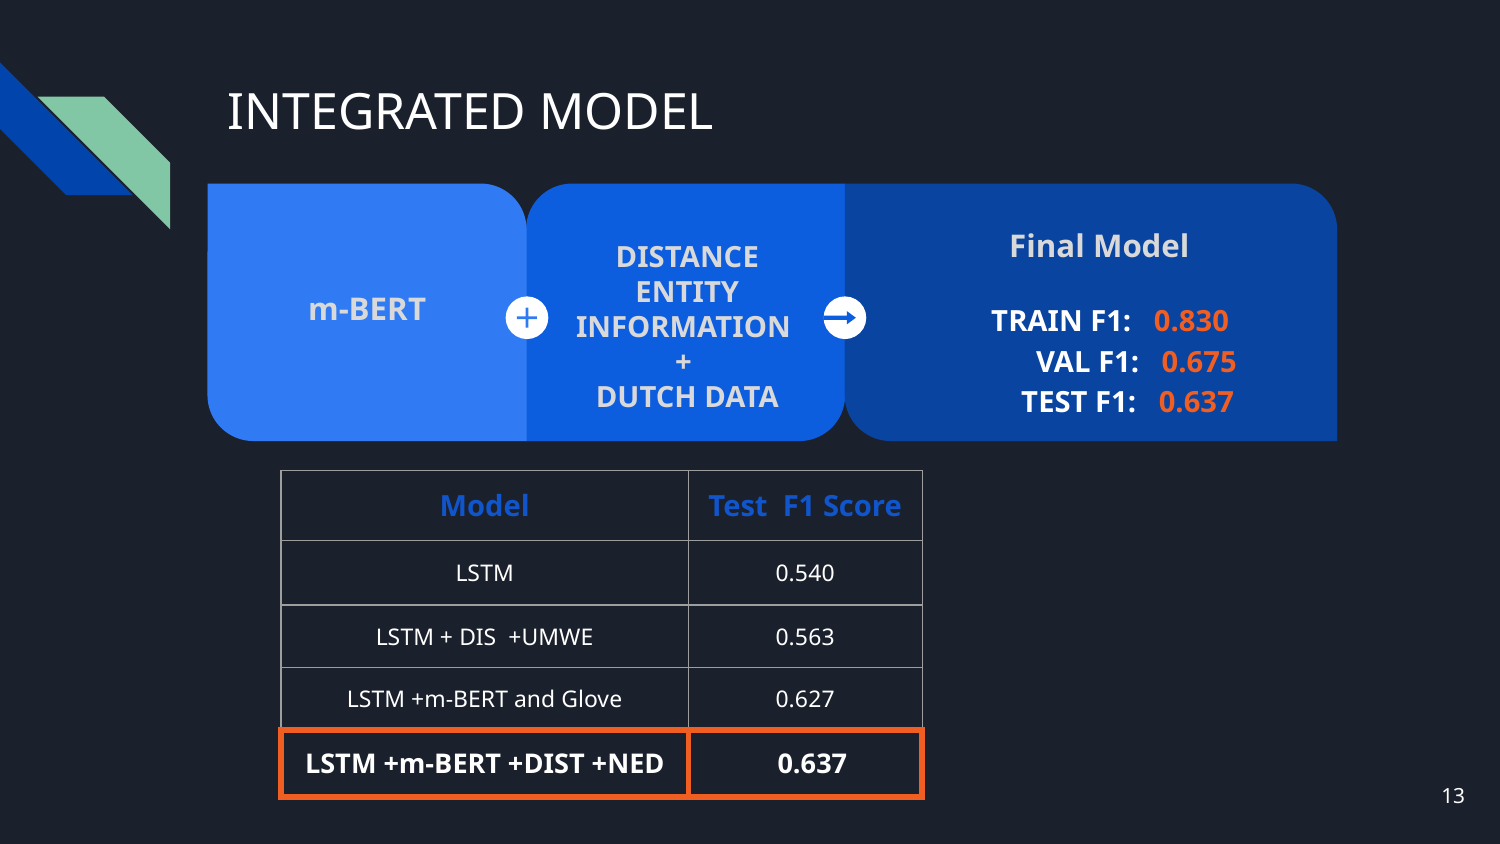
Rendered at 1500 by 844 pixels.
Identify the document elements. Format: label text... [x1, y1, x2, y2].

table_cell 0.627 [689, 668, 922, 727]
table_header Test F1 Score [689, 471, 922, 540]
table_cell 0.563 [689, 606, 922, 667]
table_cell LSTM +m-BERT +DIST +NED [284, 733, 686, 794]
title INTEGRATED MODEL [212, 64, 1368, 181]
table_cell LSTM + DIS +UMWE [282, 606, 688, 667]
slide_number ‹#› [1389, 764, 1480, 830]
table_cell LSTM [282, 541, 688, 604]
table_cell LSTM +m-BERT and Glove [282, 668, 688, 727]
table_cell 0.637 [691, 733, 919, 794]
table_header Model [282, 471, 688, 540]
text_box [207, 183, 1373, 442]
table_cell 0.540 [689, 541, 922, 604]
